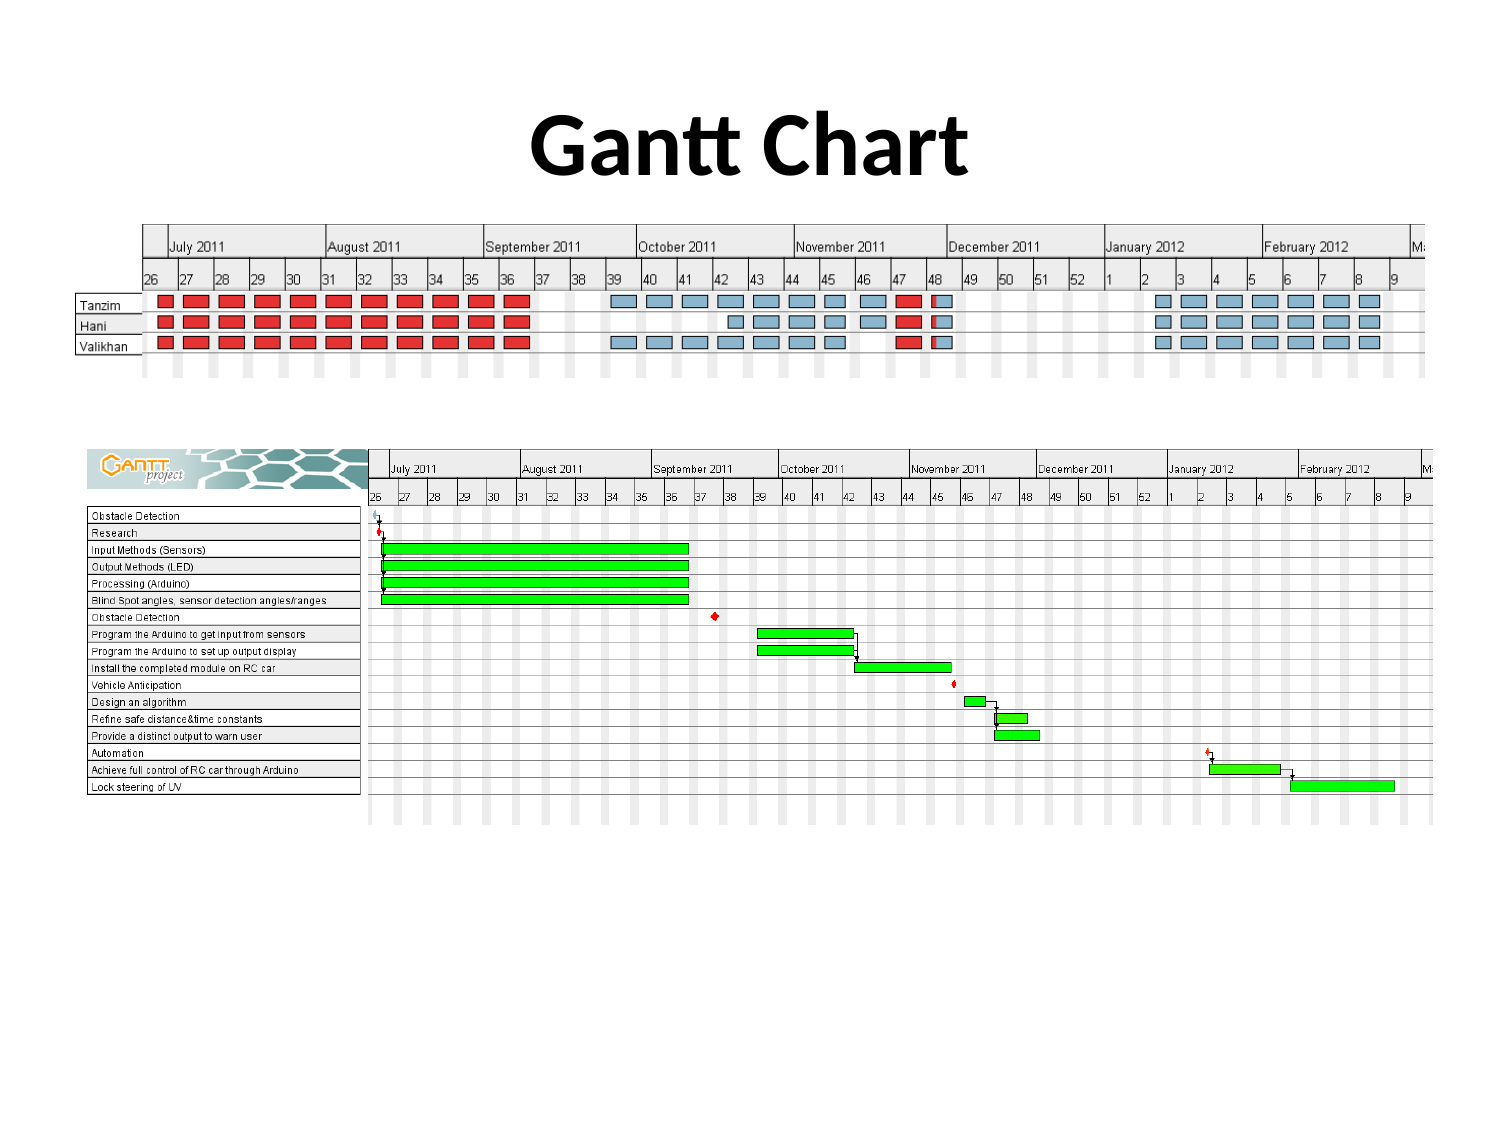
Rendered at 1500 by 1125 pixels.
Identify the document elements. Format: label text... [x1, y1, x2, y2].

title Gantt Chart [75, 45, 1425, 224]
picture [87, 449, 1433, 826]
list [74, 224, 1426, 378]
